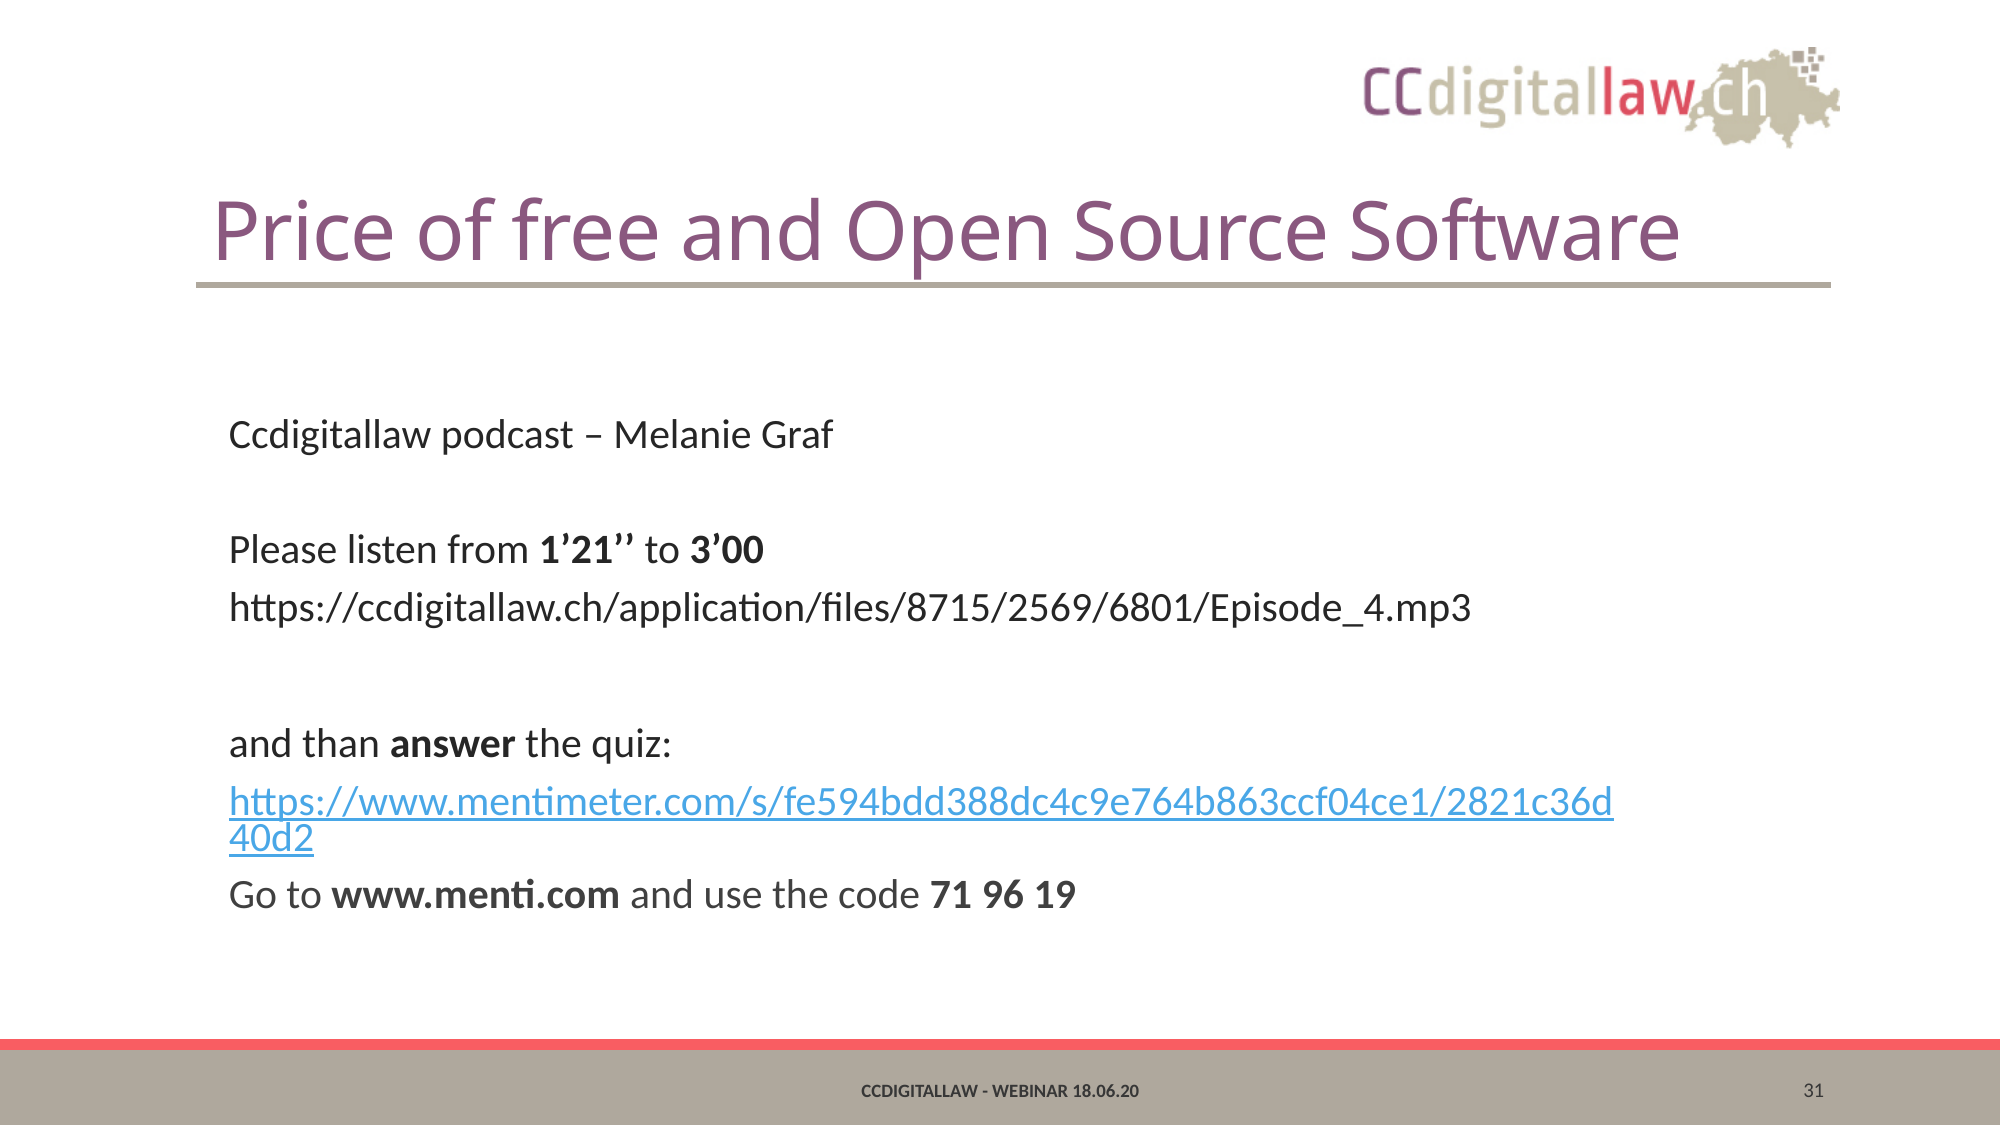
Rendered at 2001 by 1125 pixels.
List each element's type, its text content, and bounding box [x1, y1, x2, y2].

title Price of free and Open Source Software [195, 47, 1713, 285]
footer CCdigitallaw - Webinar 18.06.20 [604, 1059, 1396, 1120]
picture [1713, 47, 1840, 150]
slide_number 31 [1624, 1059, 1840, 1120]
list Ccdigitallaw podcast – Melanie Graf Please listen from 1’21’’ to 3’00 https://ccdigitallaw.ch/application/files/8715/2569/6801/Episode_4.mp3 and than answer the quiz: https://www.mentimeter.com/s/fe594bdd388dc4c9e764b863ccf04ce1/2821c36d40d2 Go to www.menti.com and use the code 71 96 19 [195, 342, 1619, 1003]
